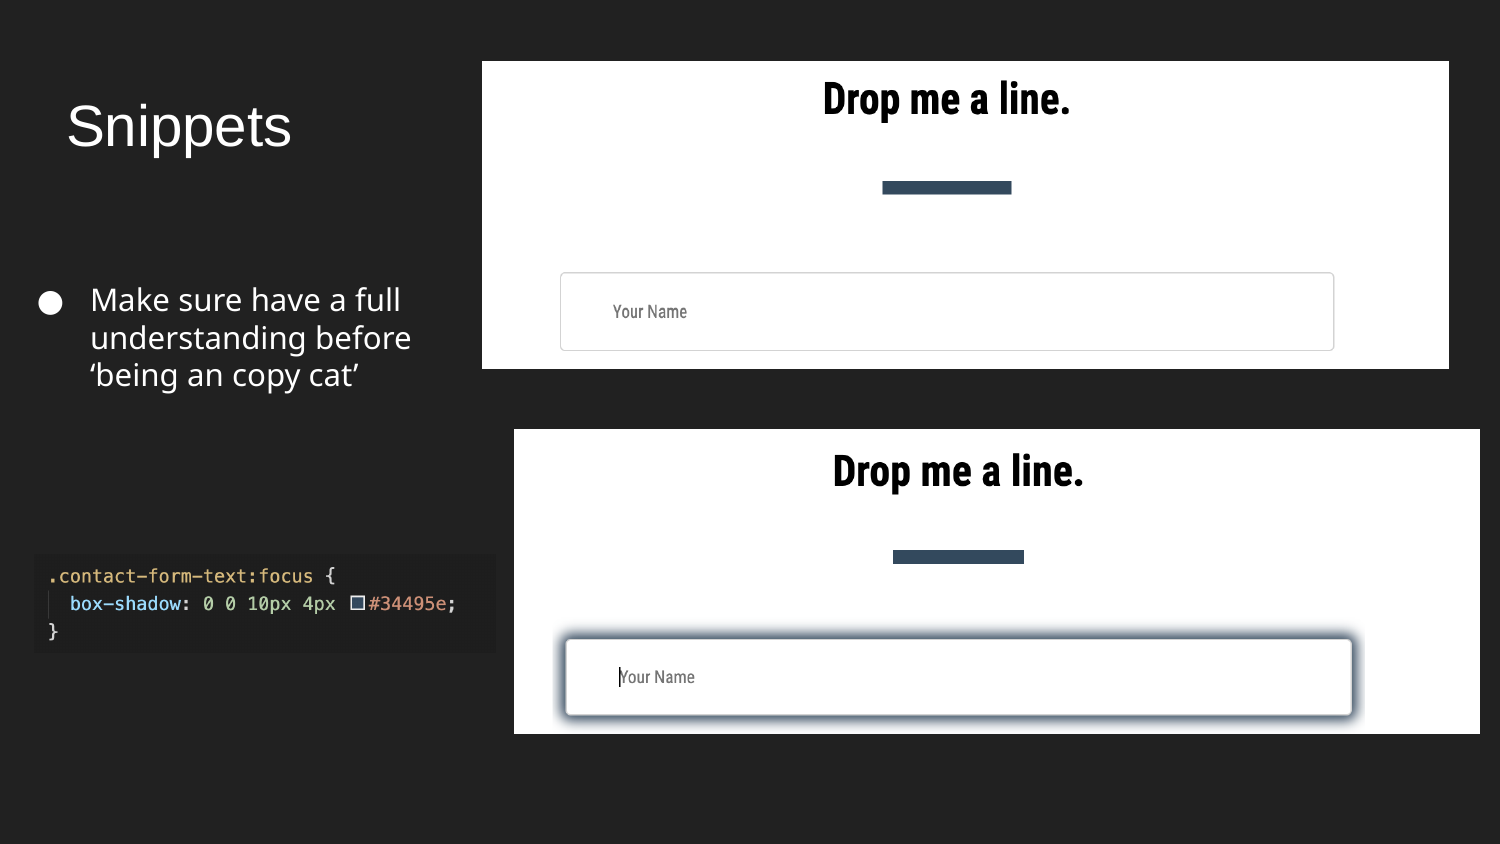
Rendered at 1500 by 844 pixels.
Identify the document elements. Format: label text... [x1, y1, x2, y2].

picture [34, 554, 497, 653]
text_box Make sure have a full understanding before ‘being an copy cat’ [0, 265, 483, 653]
picture [482, 60, 1449, 370]
picture [513, 429, 1481, 734]
title Snippets [51, 72, 477, 167]
